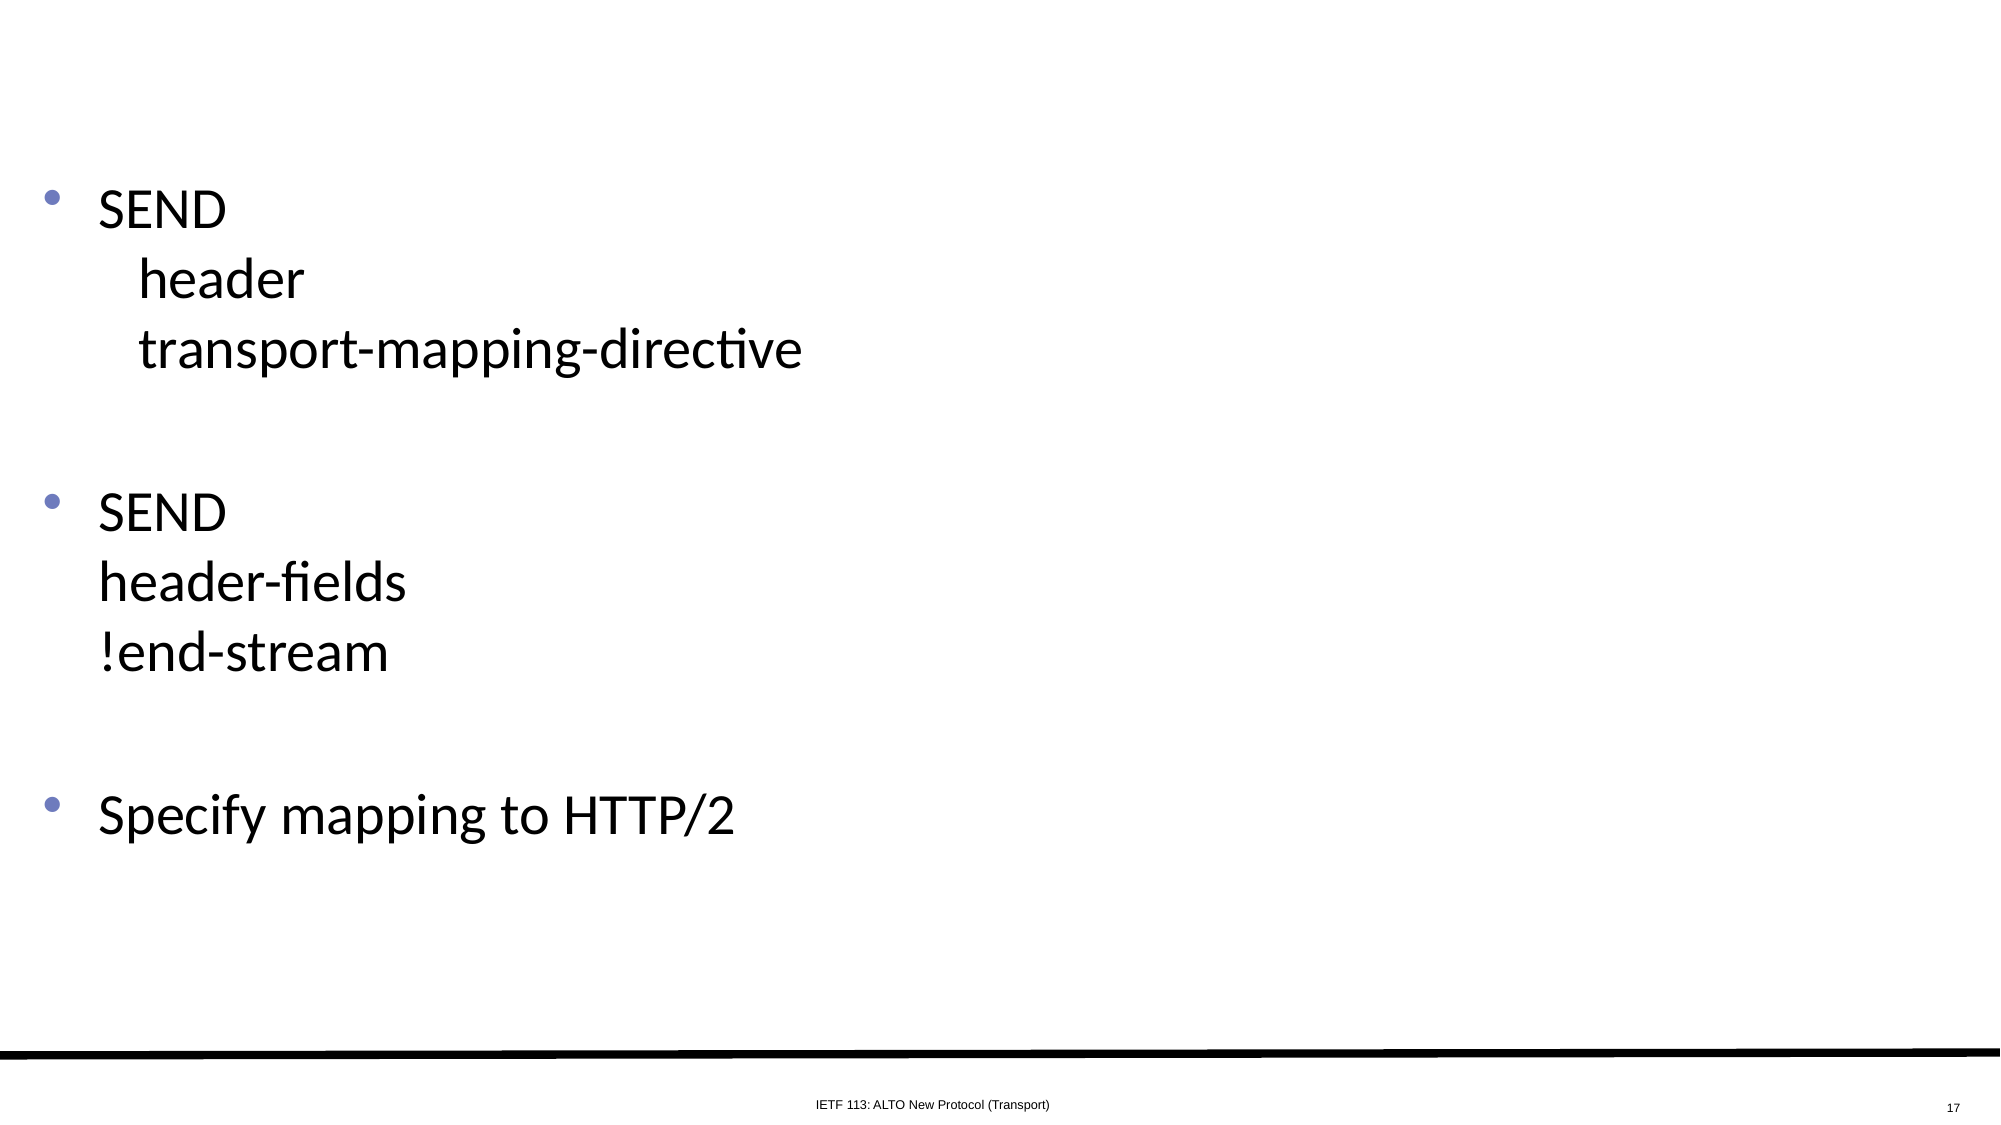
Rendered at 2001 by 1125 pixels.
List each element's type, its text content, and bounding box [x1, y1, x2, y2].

list SEND header transport-mapping-directive SEND header-fields !end-stream Specify mapping to HTTP/2 [27, 162, 980, 1038]
